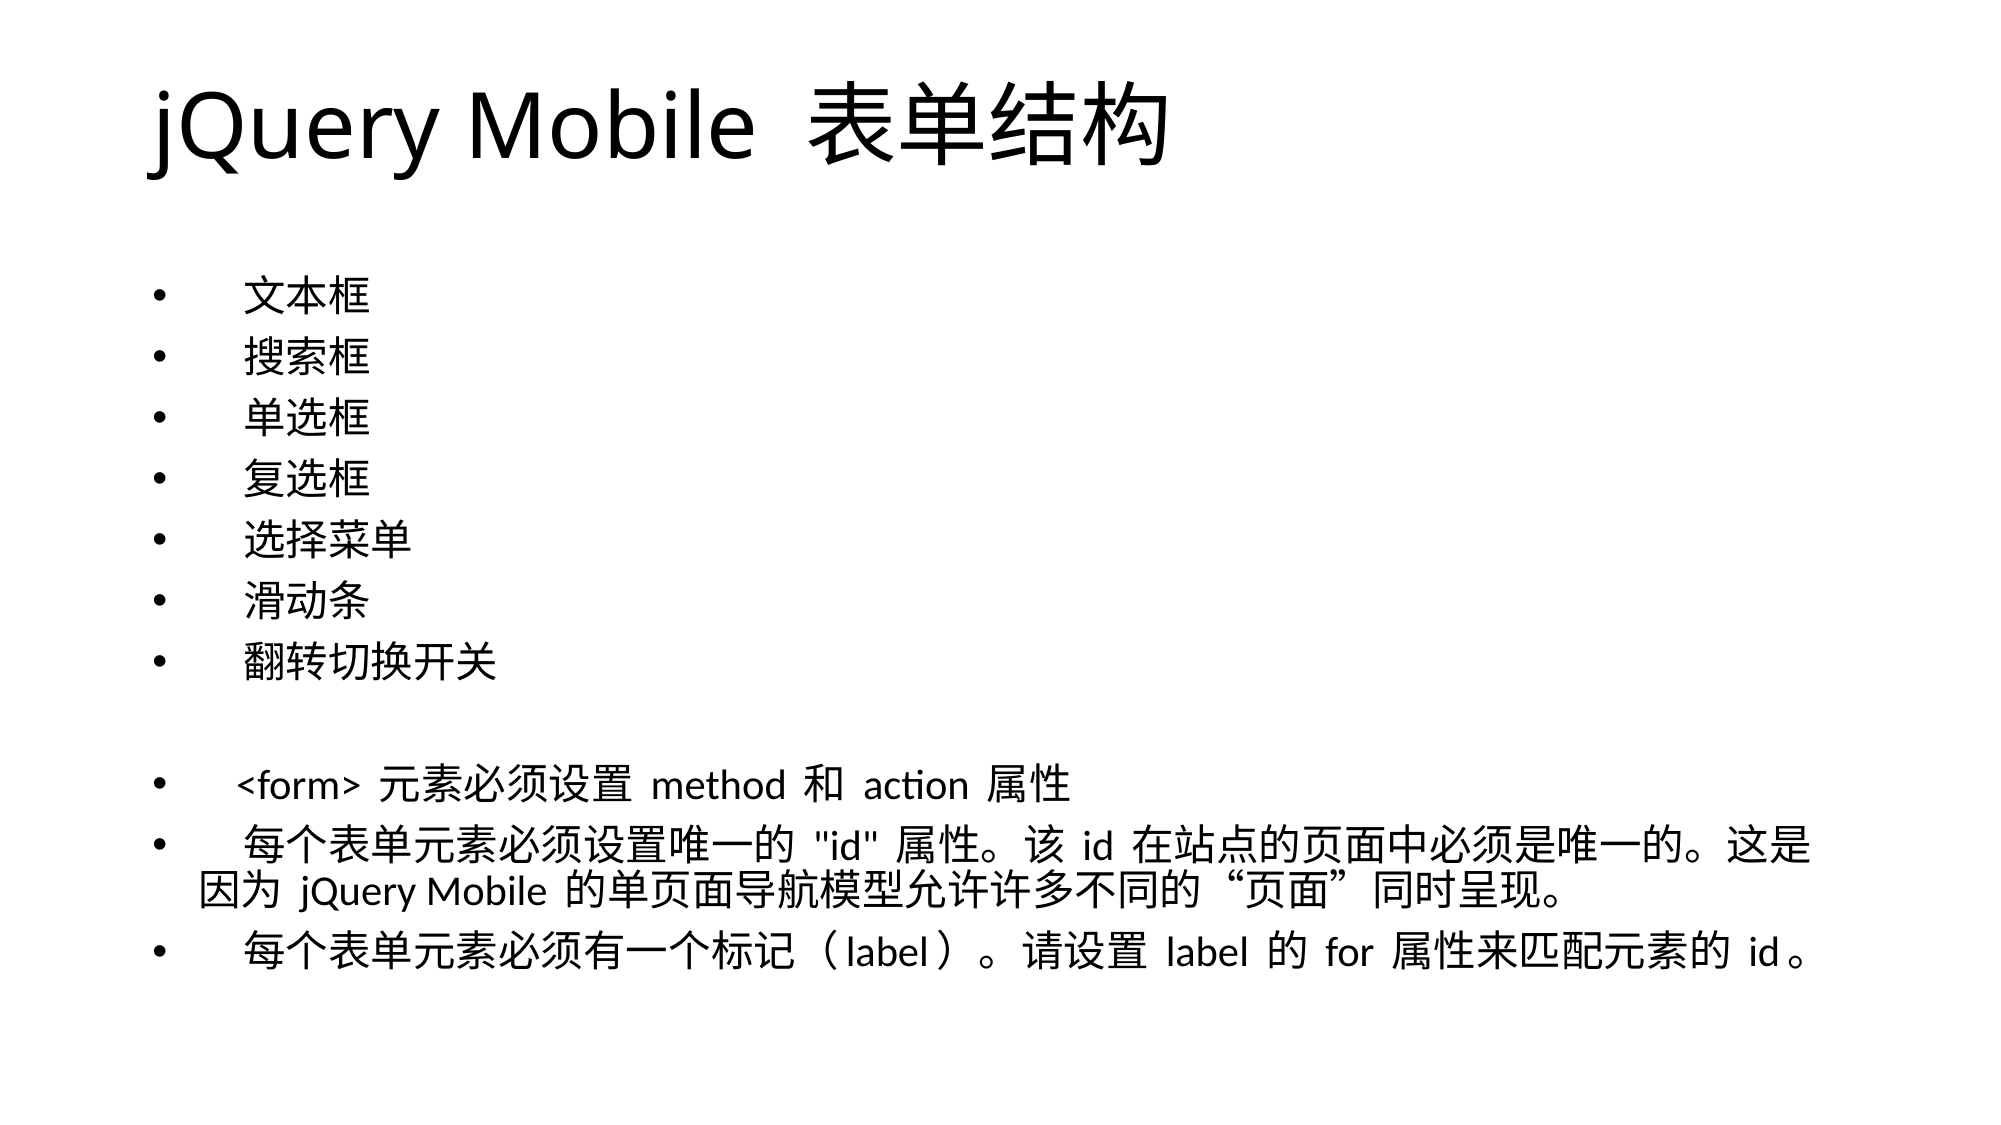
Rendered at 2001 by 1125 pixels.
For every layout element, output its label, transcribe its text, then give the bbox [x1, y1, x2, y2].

title jQuery Mobile 表单结构 [137, 60, 1863, 198]
list 文本框 搜索框 单选框 复选框 选择菜单 滑动条 翻转切换开关 <form> 元素必须设置 method 和 action 属性 每个表单元素必须设置唯一的 "id" 属性。该 id 在站点的页面中必须是唯一的。这是因为 jQuery Mobile 的单页面导航模型允许许多不同的“页面”同时呈现。 每个表单元素必须有一个标记（label）。请设置 label 的 for 属性来匹配元素的 id。 [137, 201, 1863, 1014]
